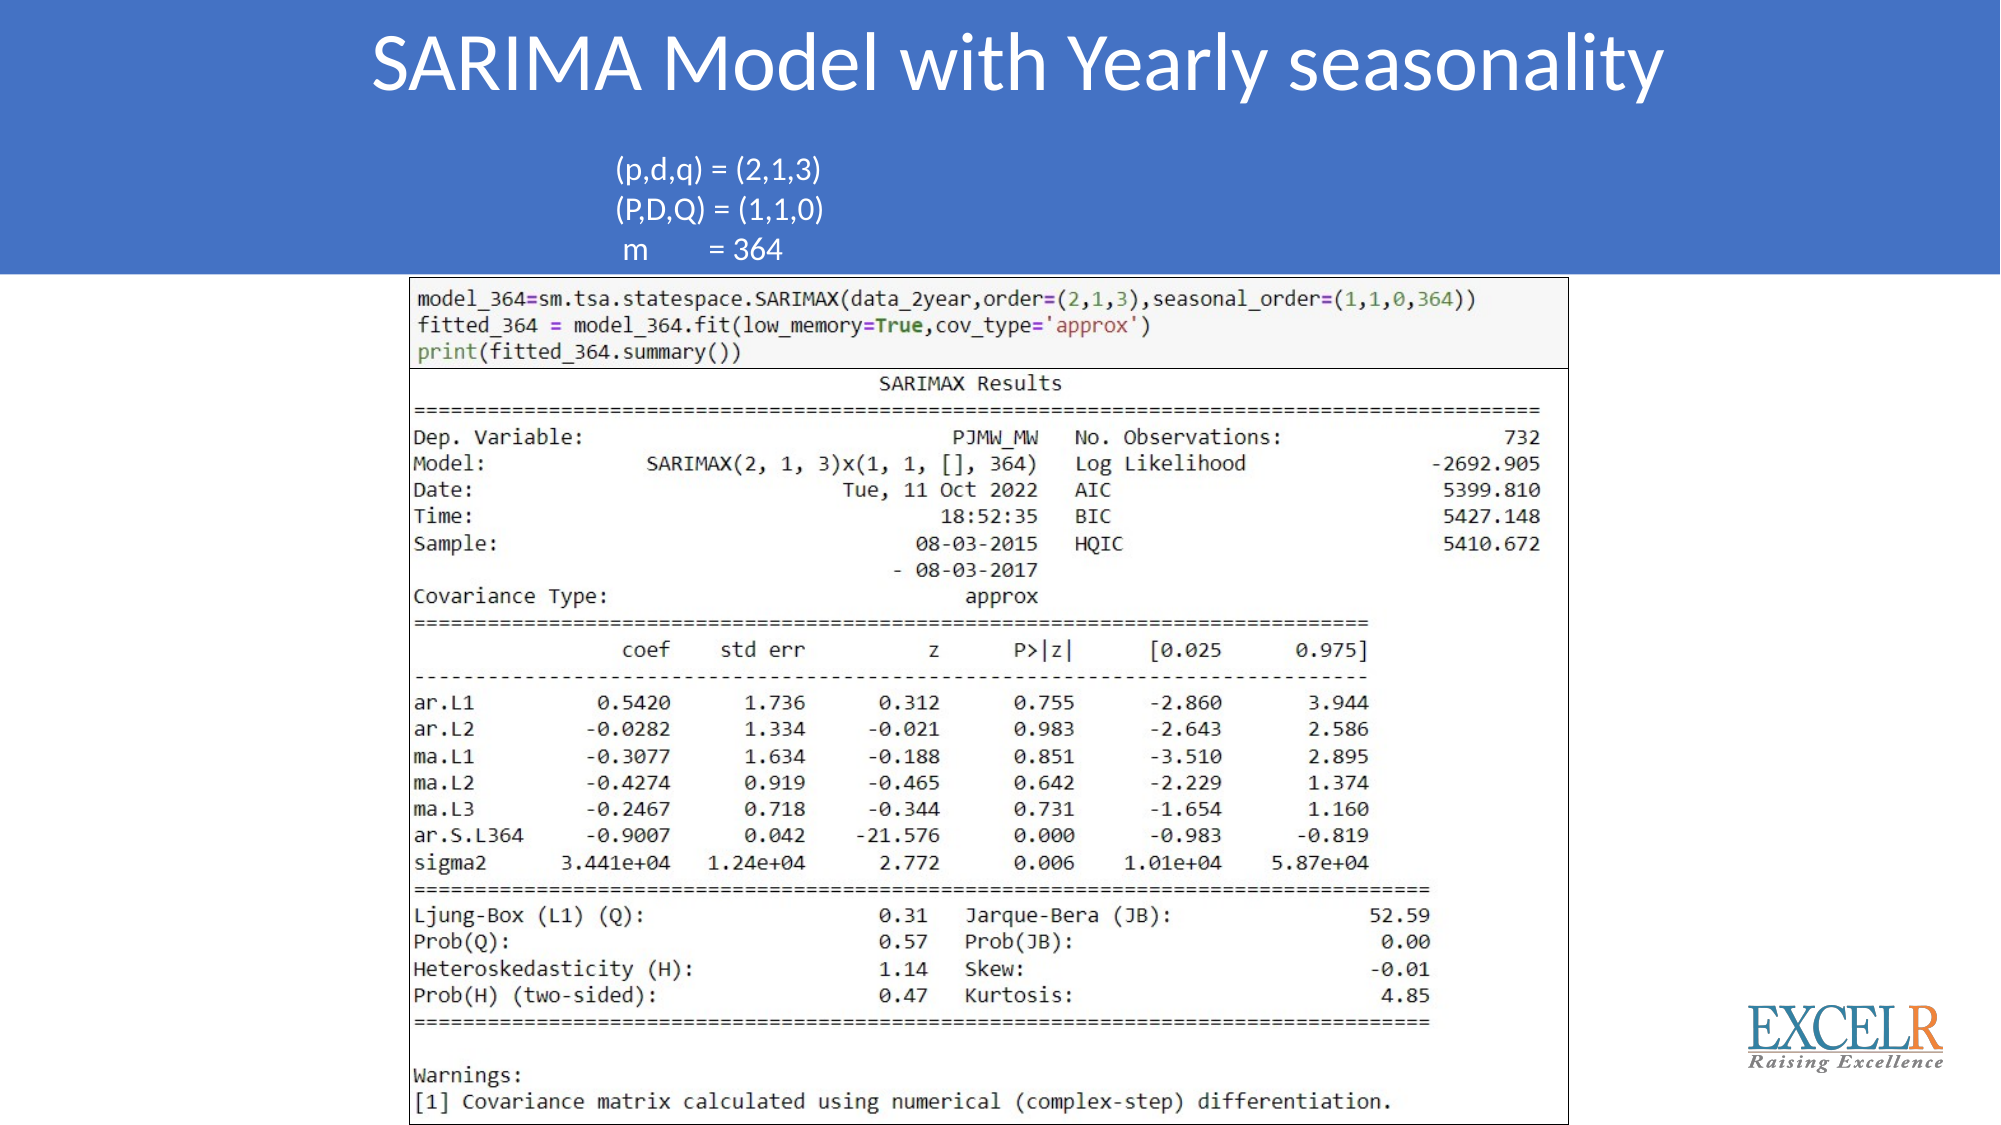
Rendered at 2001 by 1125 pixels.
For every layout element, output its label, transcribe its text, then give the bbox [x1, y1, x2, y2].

text_box SARIMA Model with Yearly seasonality (p,d,q) = (2,1,3) (P,D,Q) = (1,1,0) m = 364 [0, 0, 2000, 275]
picture [1748, 1005, 1944, 1074]
picture [409, 277, 1569, 1125]
